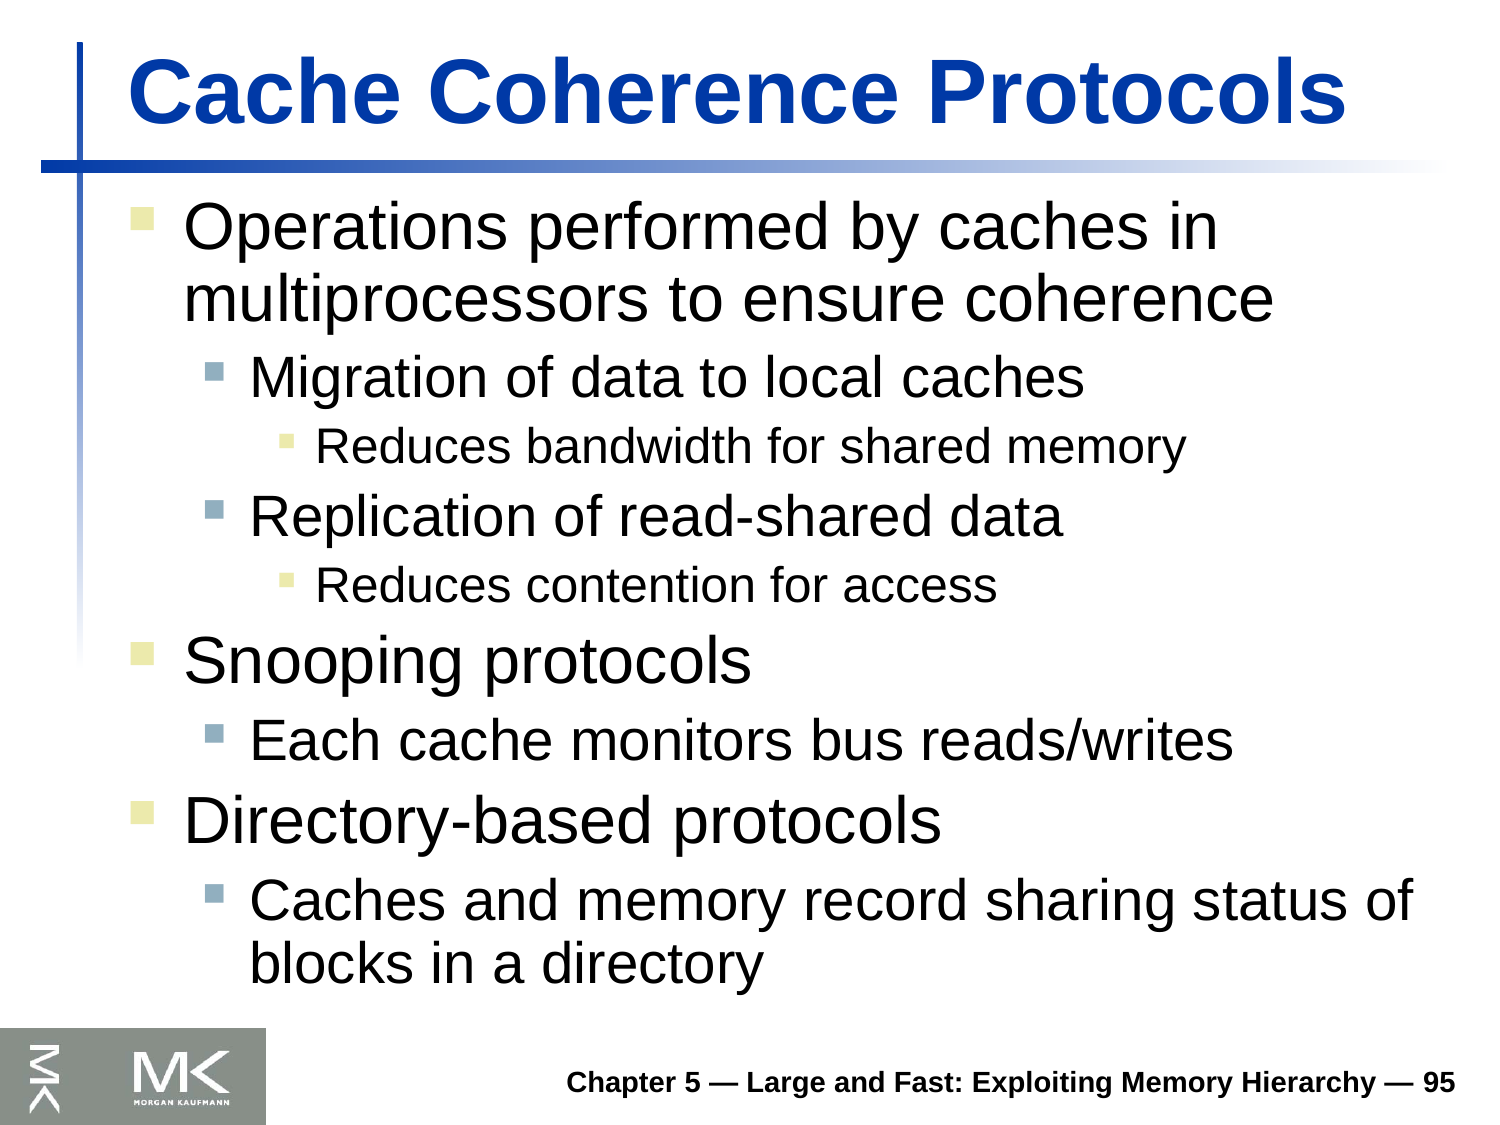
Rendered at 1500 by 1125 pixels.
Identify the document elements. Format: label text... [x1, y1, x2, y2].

title Cache Coherence Protocols [112, 23, 1468, 149]
picture [0, 1028, 266, 1125]
list Operations performed by caches in multiprocessors to ensure coherence Migration of data to local caches Reduces bandwidth for shared memory Replication of read-shared data Reduces contention for access Snooping protocols Each cache monitors bus reads/writes Directory-based protocols Caches and memory record sharing status of blocks in a directory [112, 184, 1469, 1024]
footer Chapter 5 — Large and Fast: Exploiting Memory Hierarchy — 95 [277, 1046, 1471, 1106]
